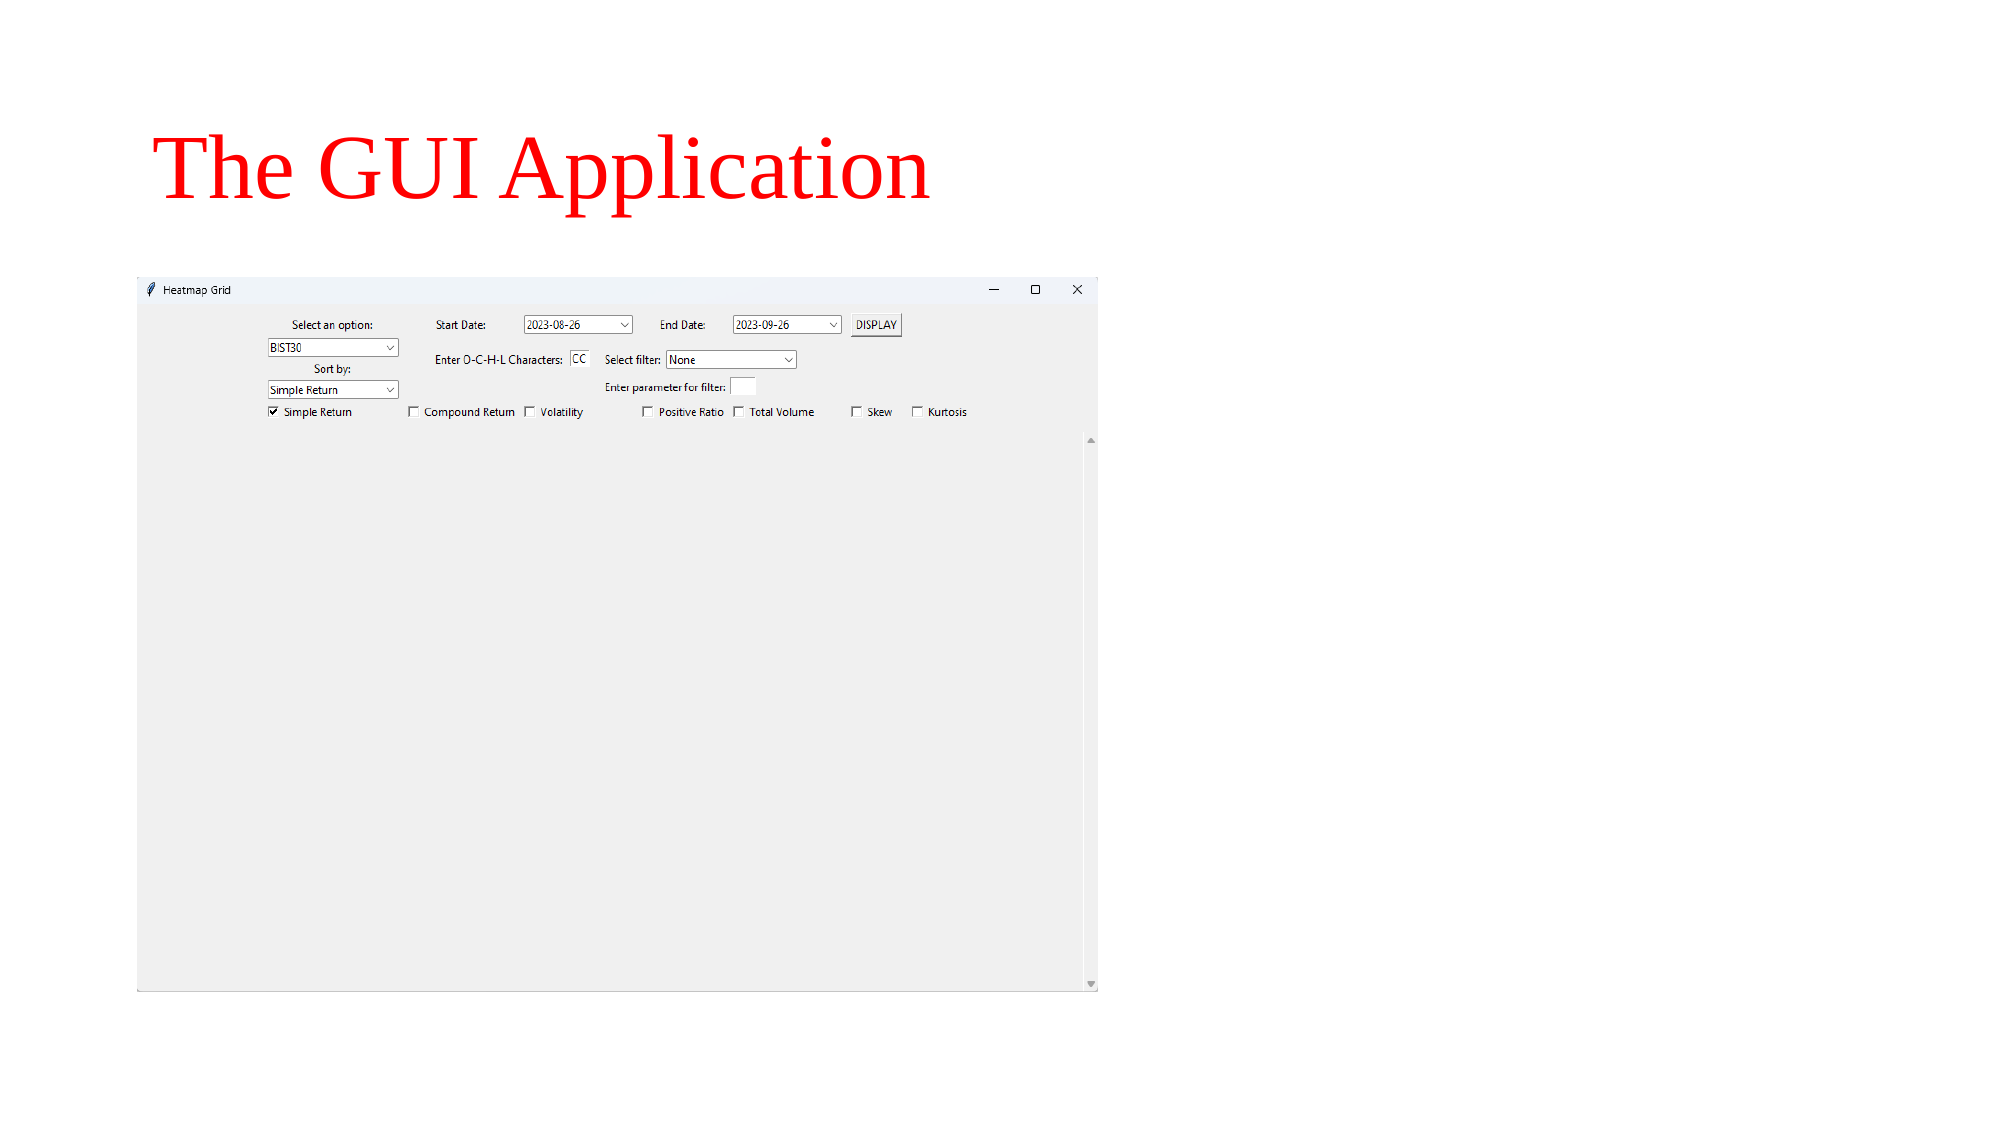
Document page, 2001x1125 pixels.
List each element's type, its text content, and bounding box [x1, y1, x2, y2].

title The GUI Application [137, 59, 1863, 278]
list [137, 277, 1098, 992]
